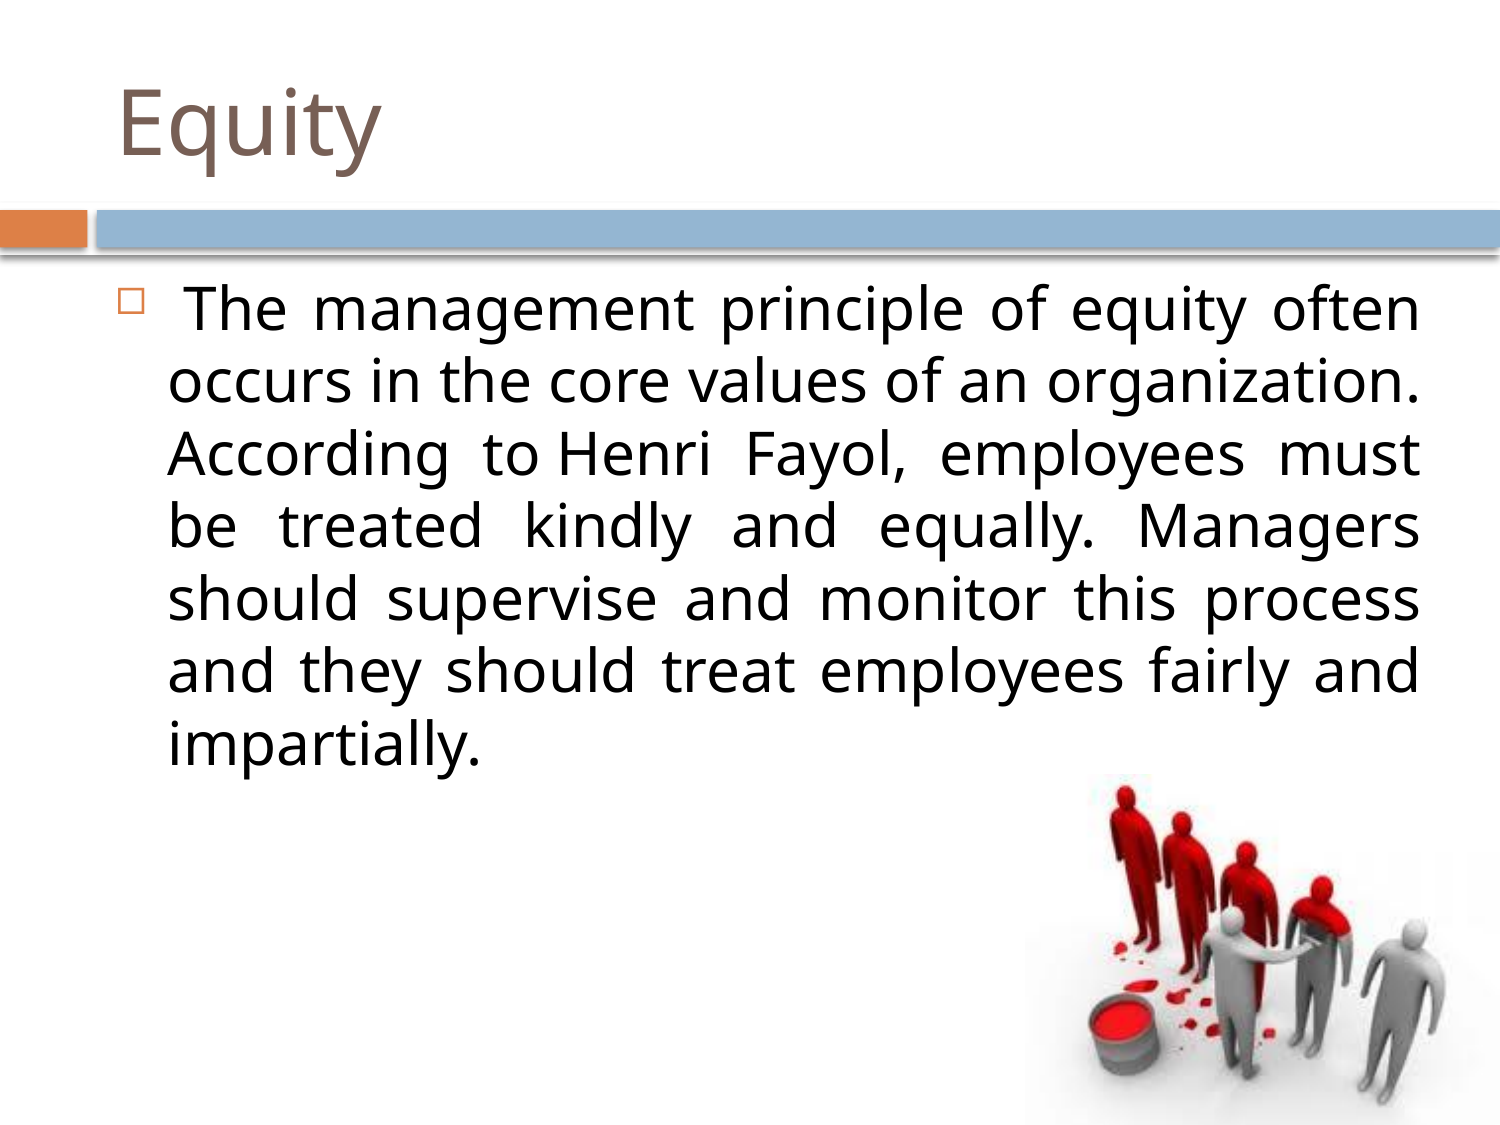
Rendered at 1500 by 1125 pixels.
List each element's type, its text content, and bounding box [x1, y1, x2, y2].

title Equity [100, 37, 1438, 200]
list The management principle of equity often occurs in the core values of an organization. According to Henri Fayol, employees must be treated kindly and equally. Managers should supervise and monitor this process and they should treat employees fairly and impartially. [100, 262, 1438, 1000]
picture [1024, 774, 1500, 1125]
